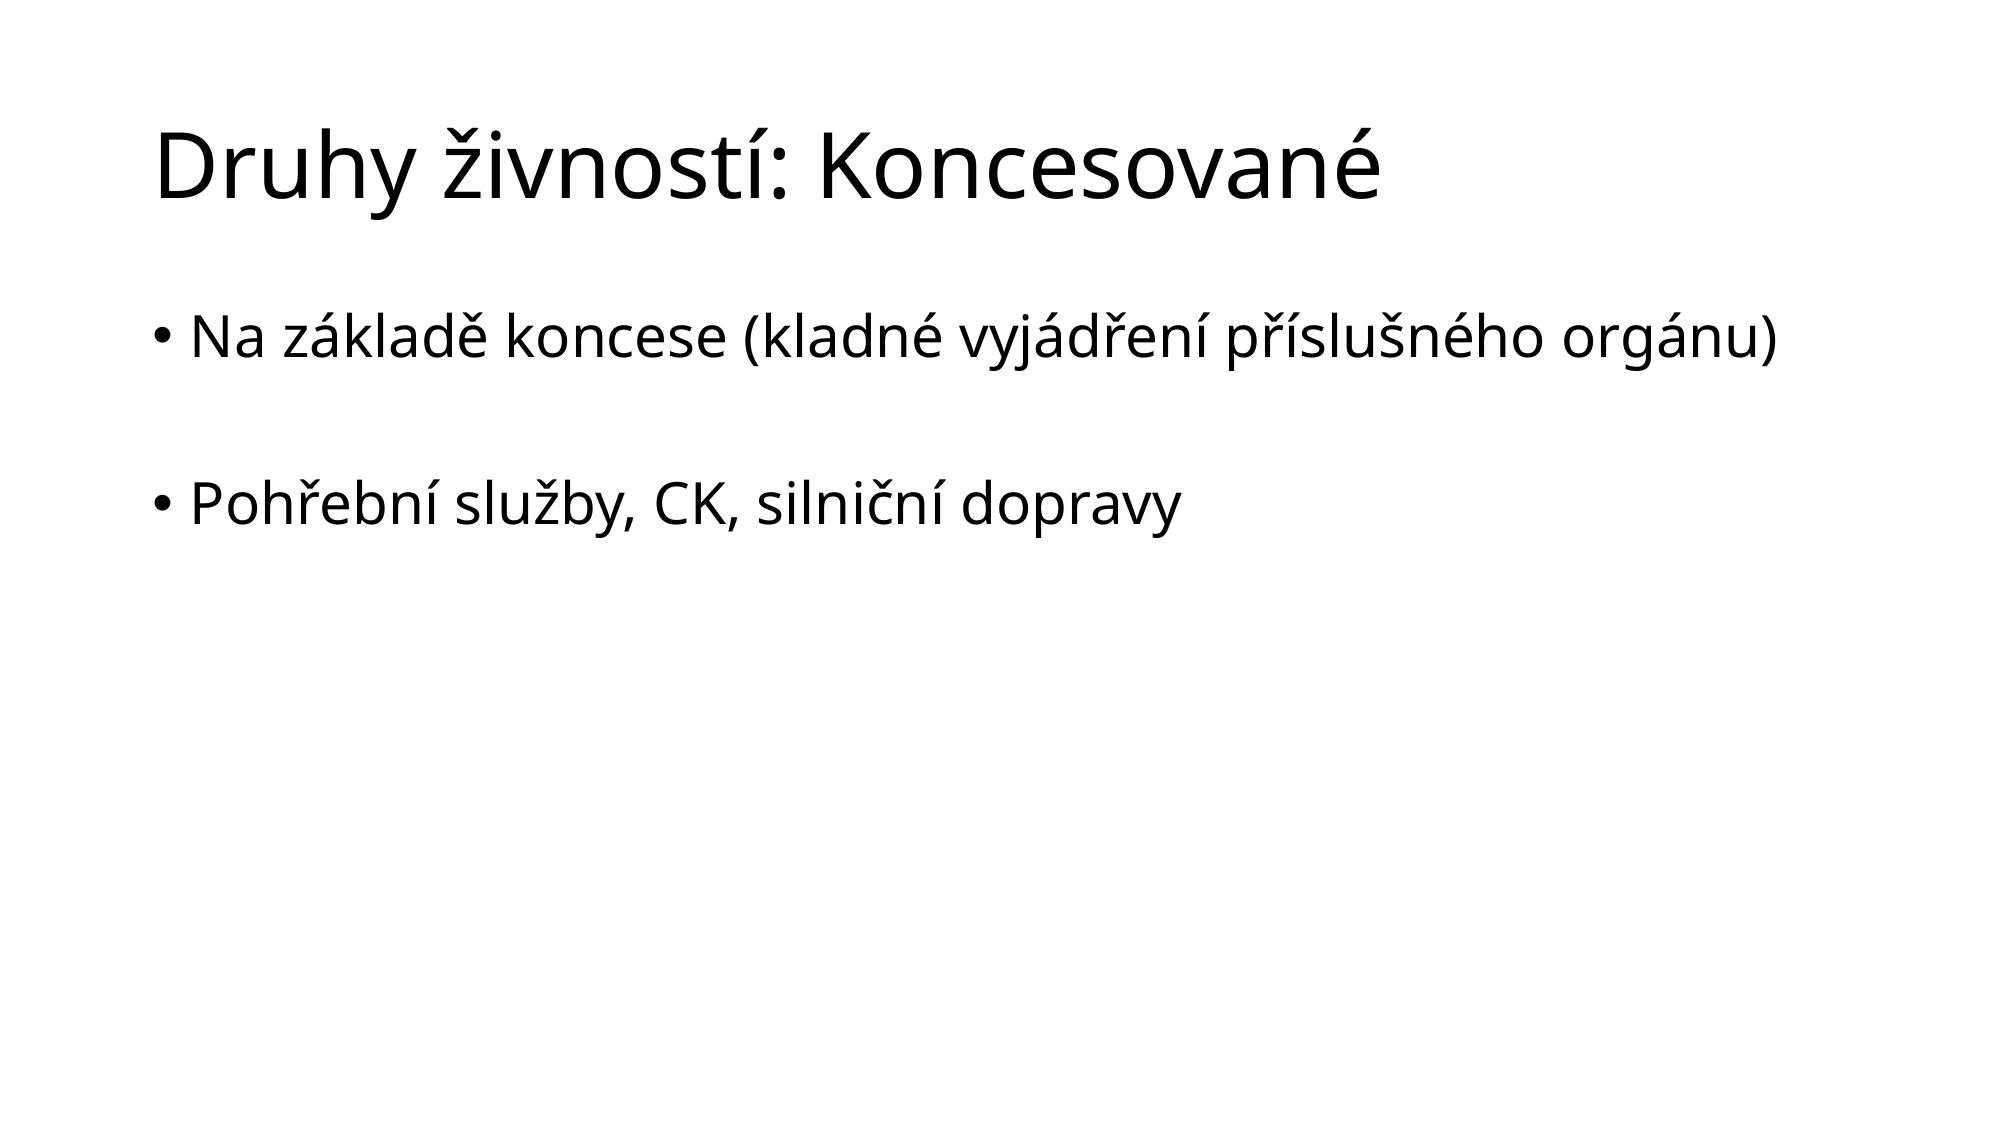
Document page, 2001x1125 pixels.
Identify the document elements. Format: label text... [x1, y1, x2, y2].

title Druhy živností: Koncesované [137, 59, 1863, 278]
list Na základě koncese (kladné vyjádření příslušného orgánu) Pohřební služby, CK, silniční dopravy [137, 299, 1863, 1014]
